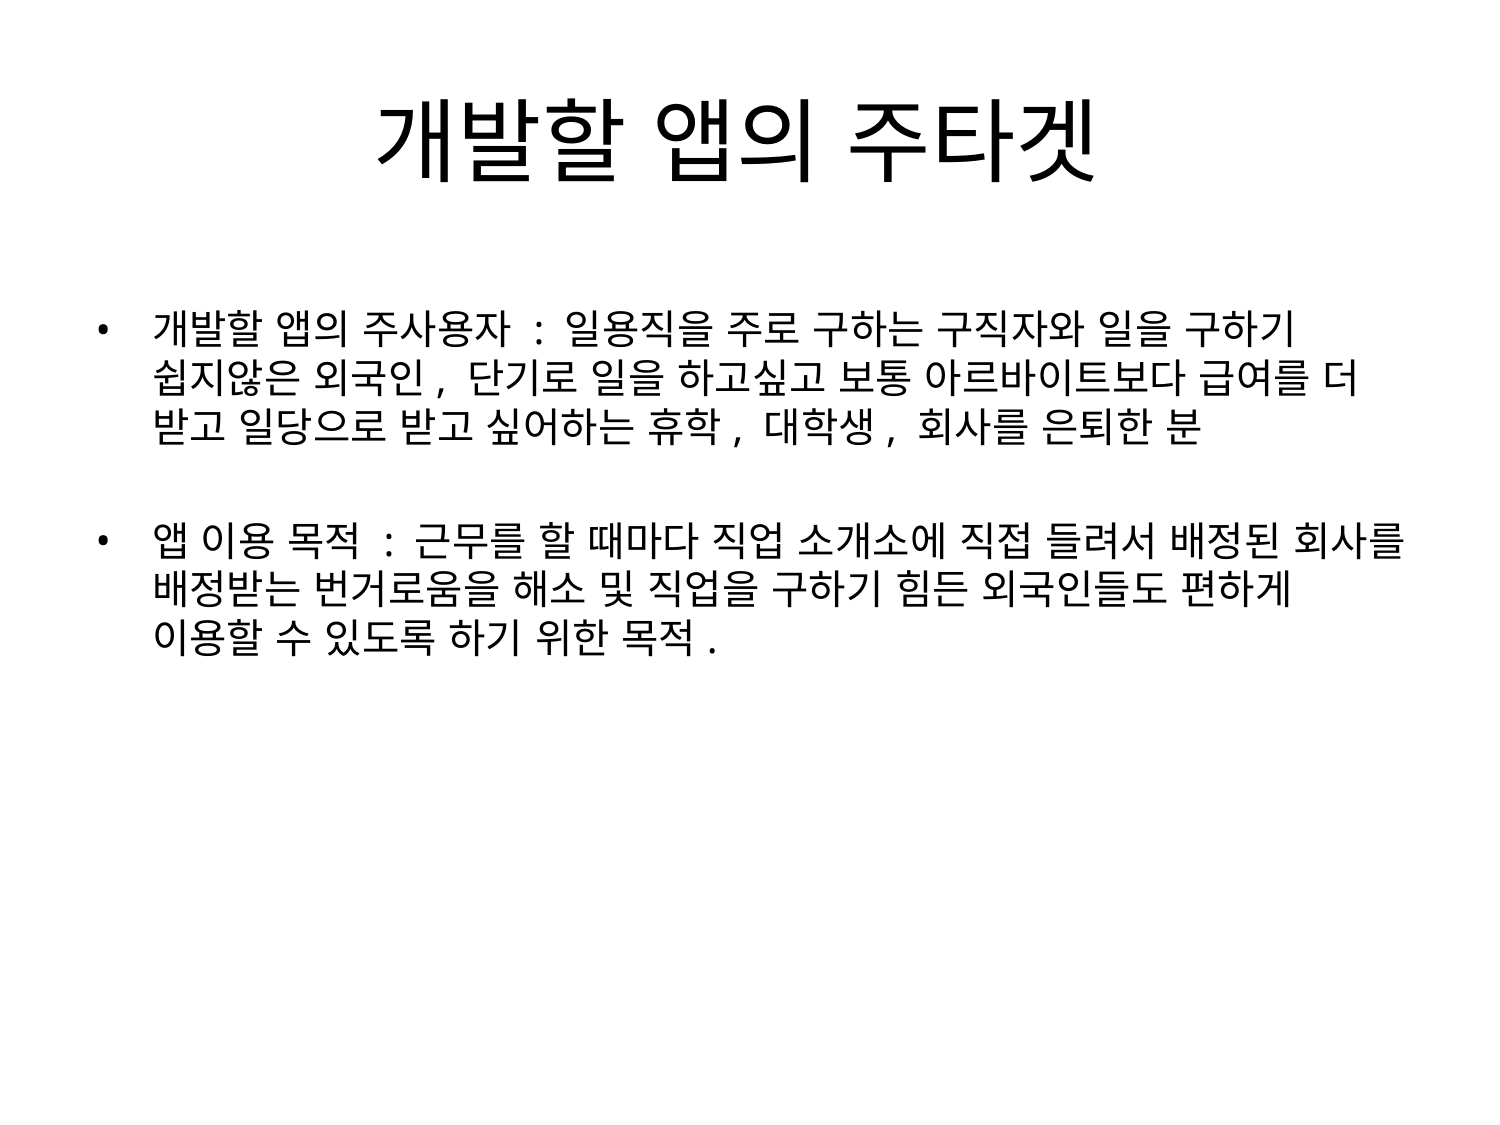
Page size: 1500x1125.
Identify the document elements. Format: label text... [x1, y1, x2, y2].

list 개발할 앱의 주사용자 : 일용직을 주로 구하는 구직자와 일을 구하기 쉽지않은 외국인, 단기로 일을 하고싶고 보통 아르바이트보다 급여를 더 받고 일당으로 받고 싶어하는 휴학, 대학생, 회사를 은퇴한 분 앱 이용 목적 : 근무를 할 때마다 직업 소개소에 직접 들려서 배정된 회사를 배정받는 번거로움을 해소 및 직업을 구하기 힘든 외국인들도 편하게 이용할 수 있도록 하기 위한 목적. [80, 296, 1431, 829]
title 개발할 앱의 주타겟 [75, 45, 1425, 233]
